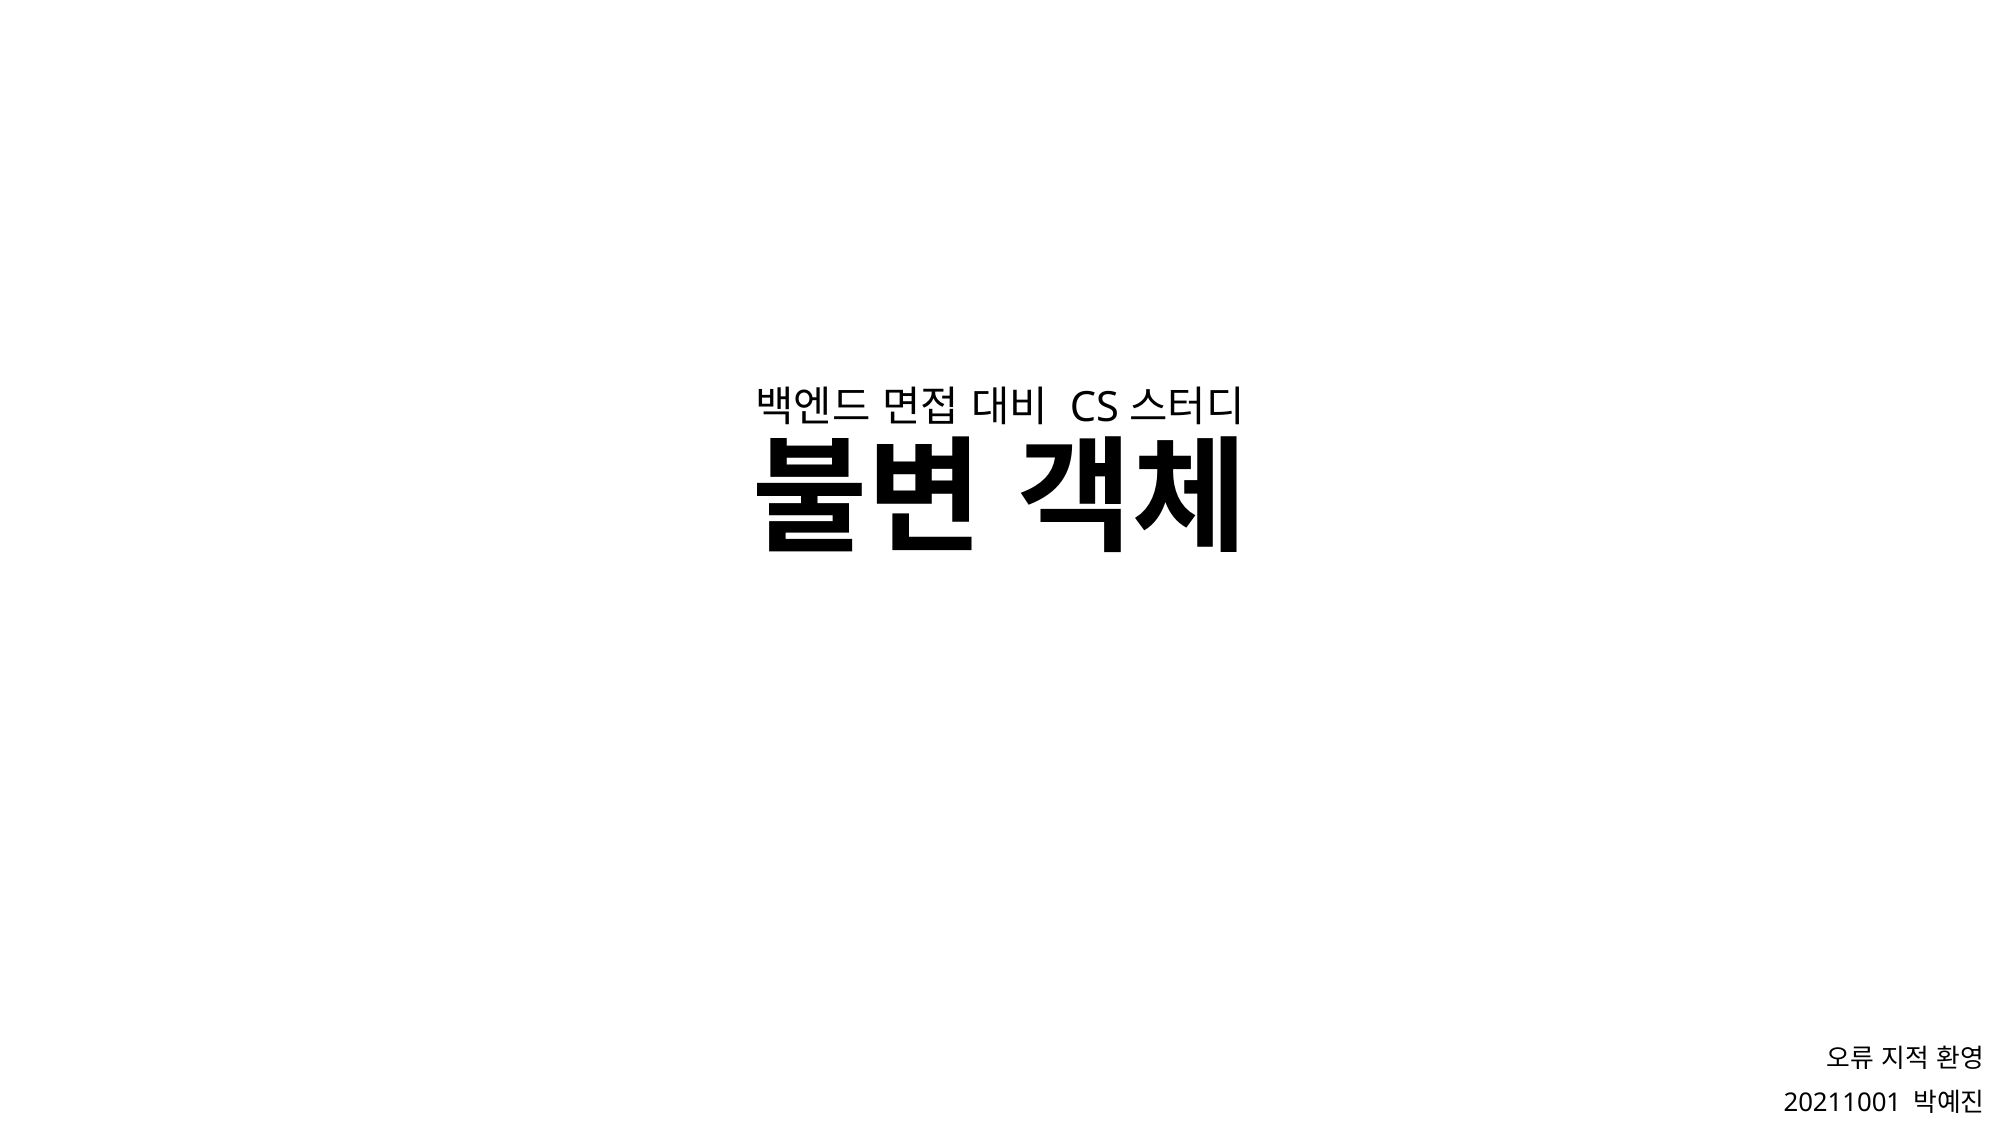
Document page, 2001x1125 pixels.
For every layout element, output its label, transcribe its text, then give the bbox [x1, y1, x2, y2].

text_box 오류 지적 환영 20211001 박예진 [1601, 1037, 2000, 1125]
subtitle 백엔드 면접 대비 CS스터디 [601, 377, 1399, 465]
title 불변 객체 [235, 184, 1764, 576]
